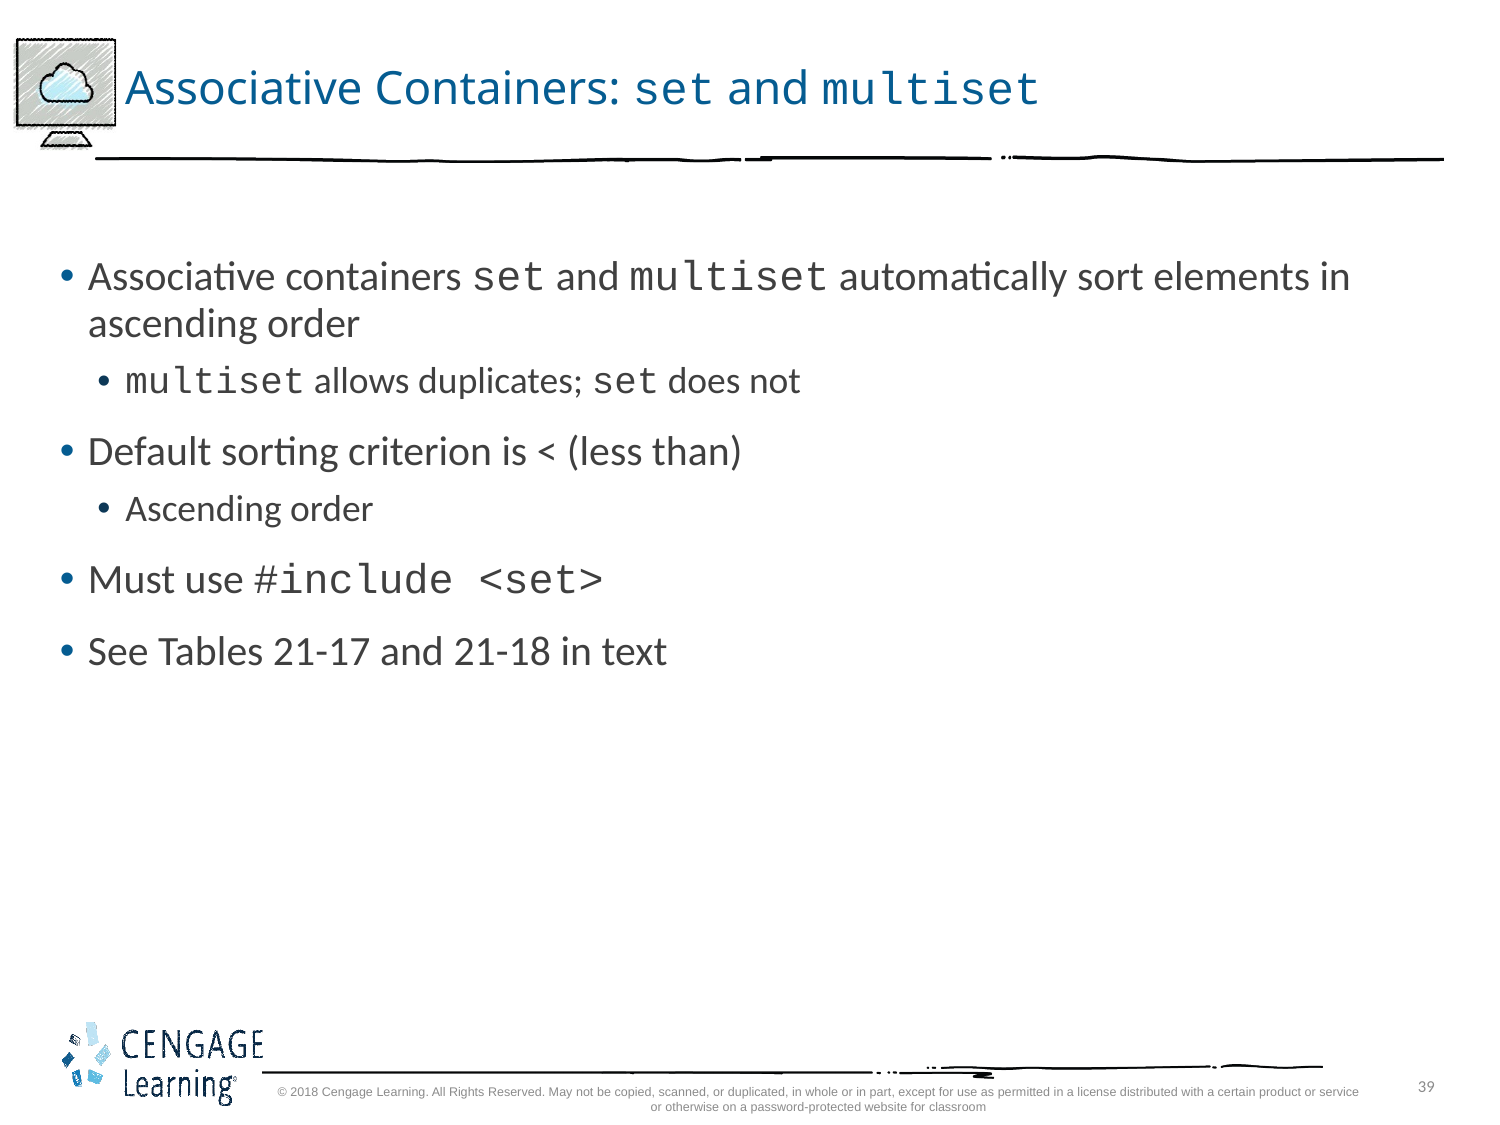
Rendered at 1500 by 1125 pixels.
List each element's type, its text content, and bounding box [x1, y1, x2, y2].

picture [62, 1022, 1323, 1106]
picture [13, 36, 117, 151]
title Associative Containers: set and multiset [125, 66, 1442, 116]
footer © 2018 Cengage Learning. All Rights Reserved. May not be copied, scanned, or duplicated, in whole or in part, except for use as permitted in a license distributed with a certain product or service or otherwise on a password-protected website for classroom [262, 1079, 1375, 1120]
picture [95, 155, 1444, 163]
list Associative containers set and multiset automatically sort elements in ascending order multiset allows duplicates; set does not Default sorting criterion is < (less than) Ascending order Must use #include <set> See Tables 21-17 and 21-18 in text [59, 252, 1441, 485]
